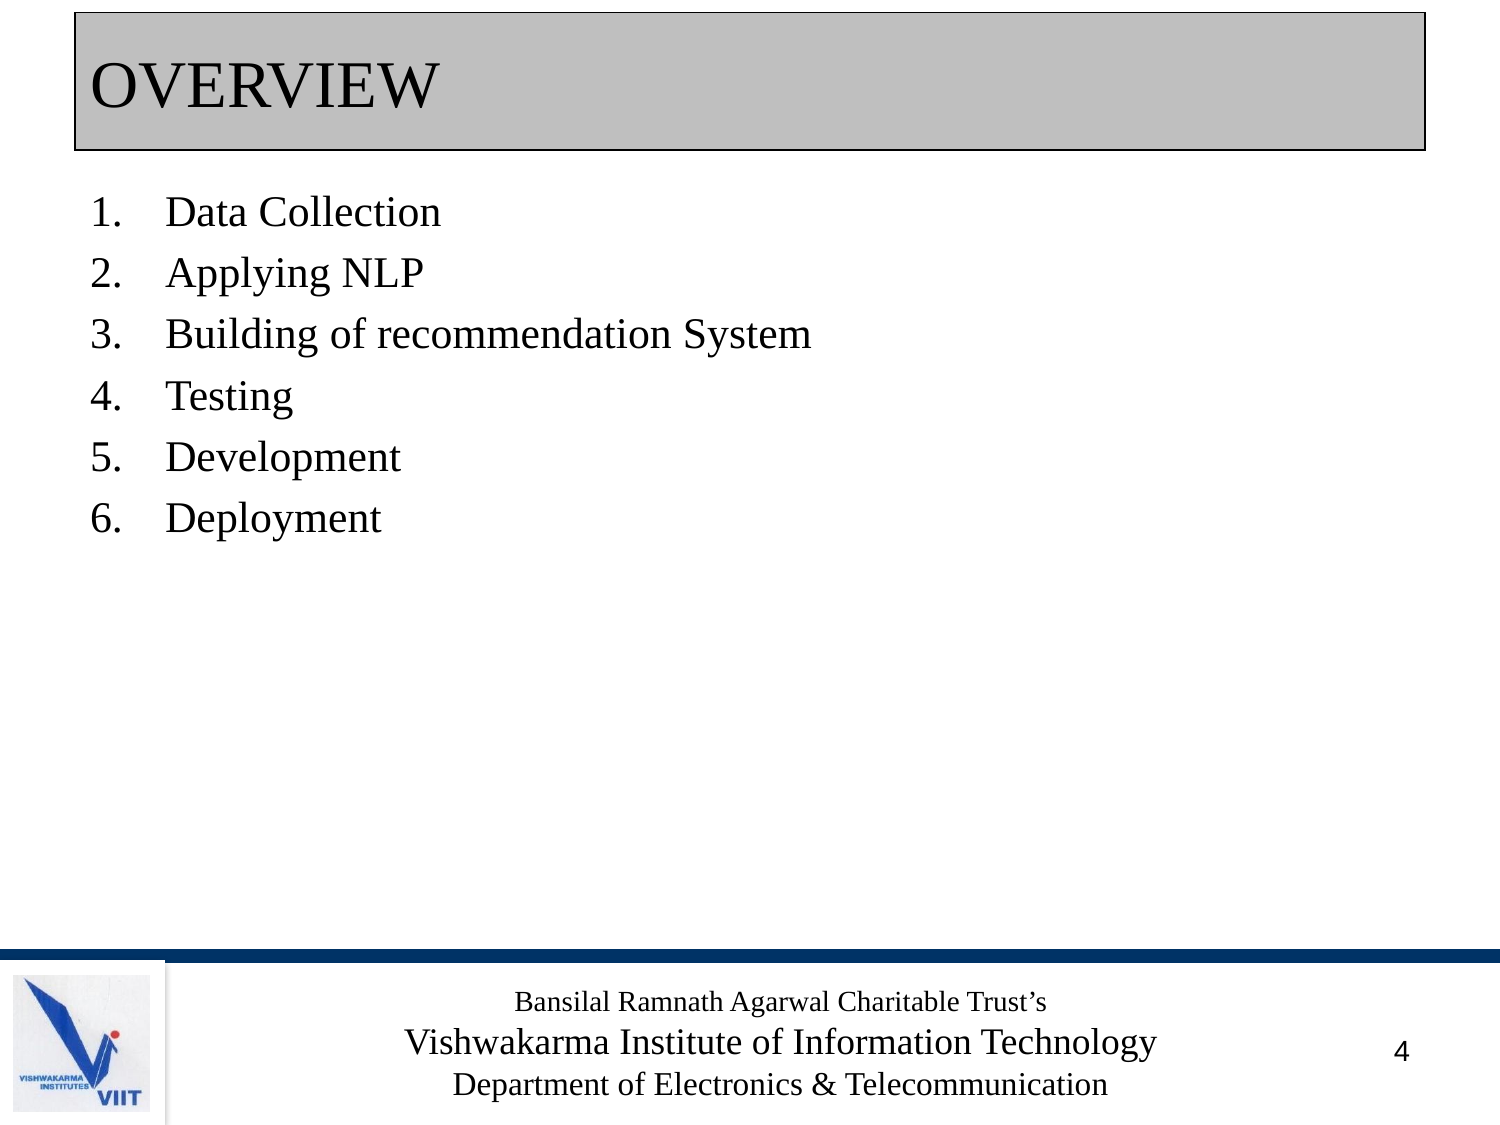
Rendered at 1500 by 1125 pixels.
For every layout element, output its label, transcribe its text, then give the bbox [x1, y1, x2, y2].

text_box Bansilal Ramnath Agarwal Charitable Trust’s Vishwakarma Institute of Information Technology Department of Electronics & Telecommunication [170, 974, 1413, 1110]
slide_number 4 [1074, 1024, 1426, 1103]
text_box [0, 949, 1500, 963]
title OVERVIEW [74, 12, 1426, 151]
picture [12, 974, 151, 1113]
list Data Collection Applying NLP Building of recommendation System Testing Development Deployment [74, 174, 1426, 951]
